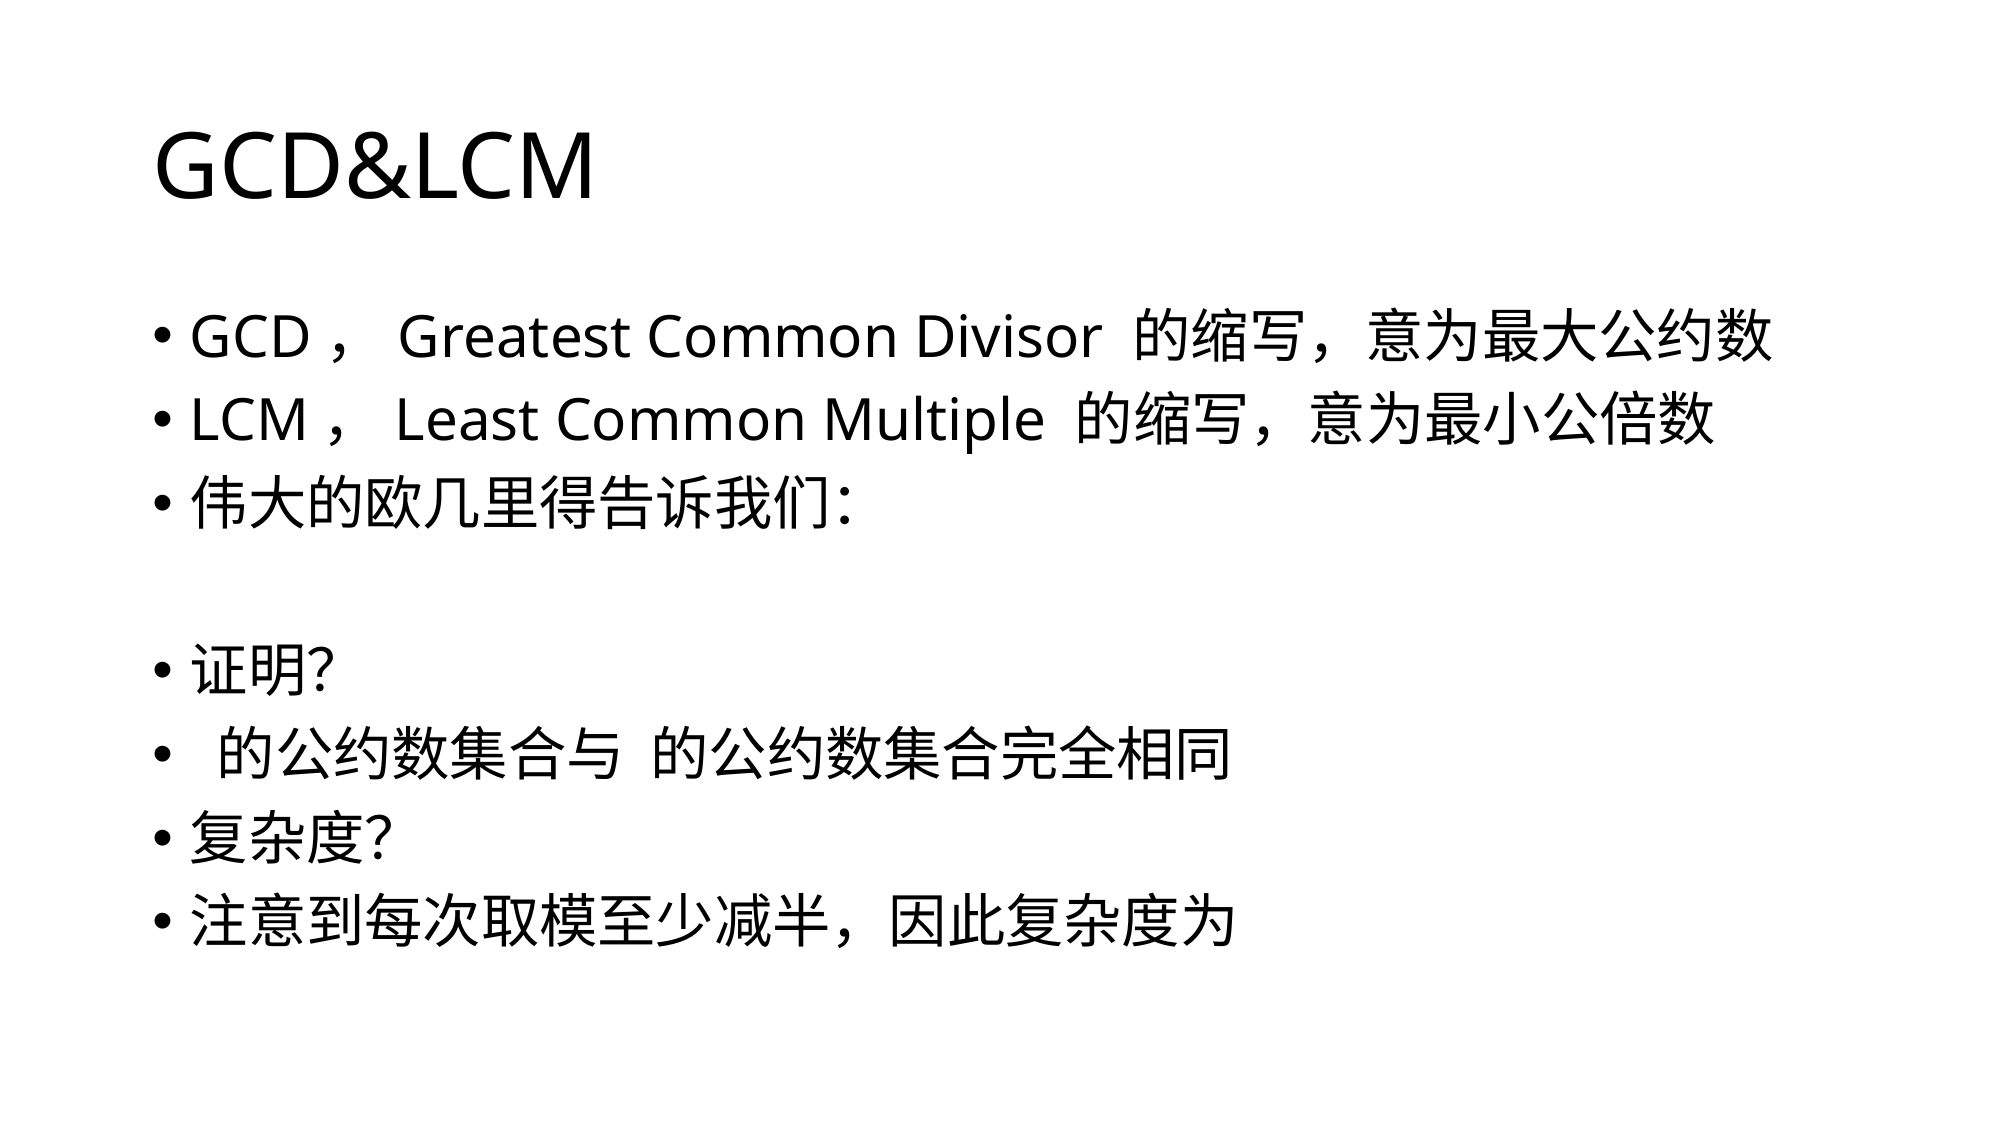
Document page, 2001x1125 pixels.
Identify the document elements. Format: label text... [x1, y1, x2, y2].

title GCD&LCM [137, 59, 1863, 278]
